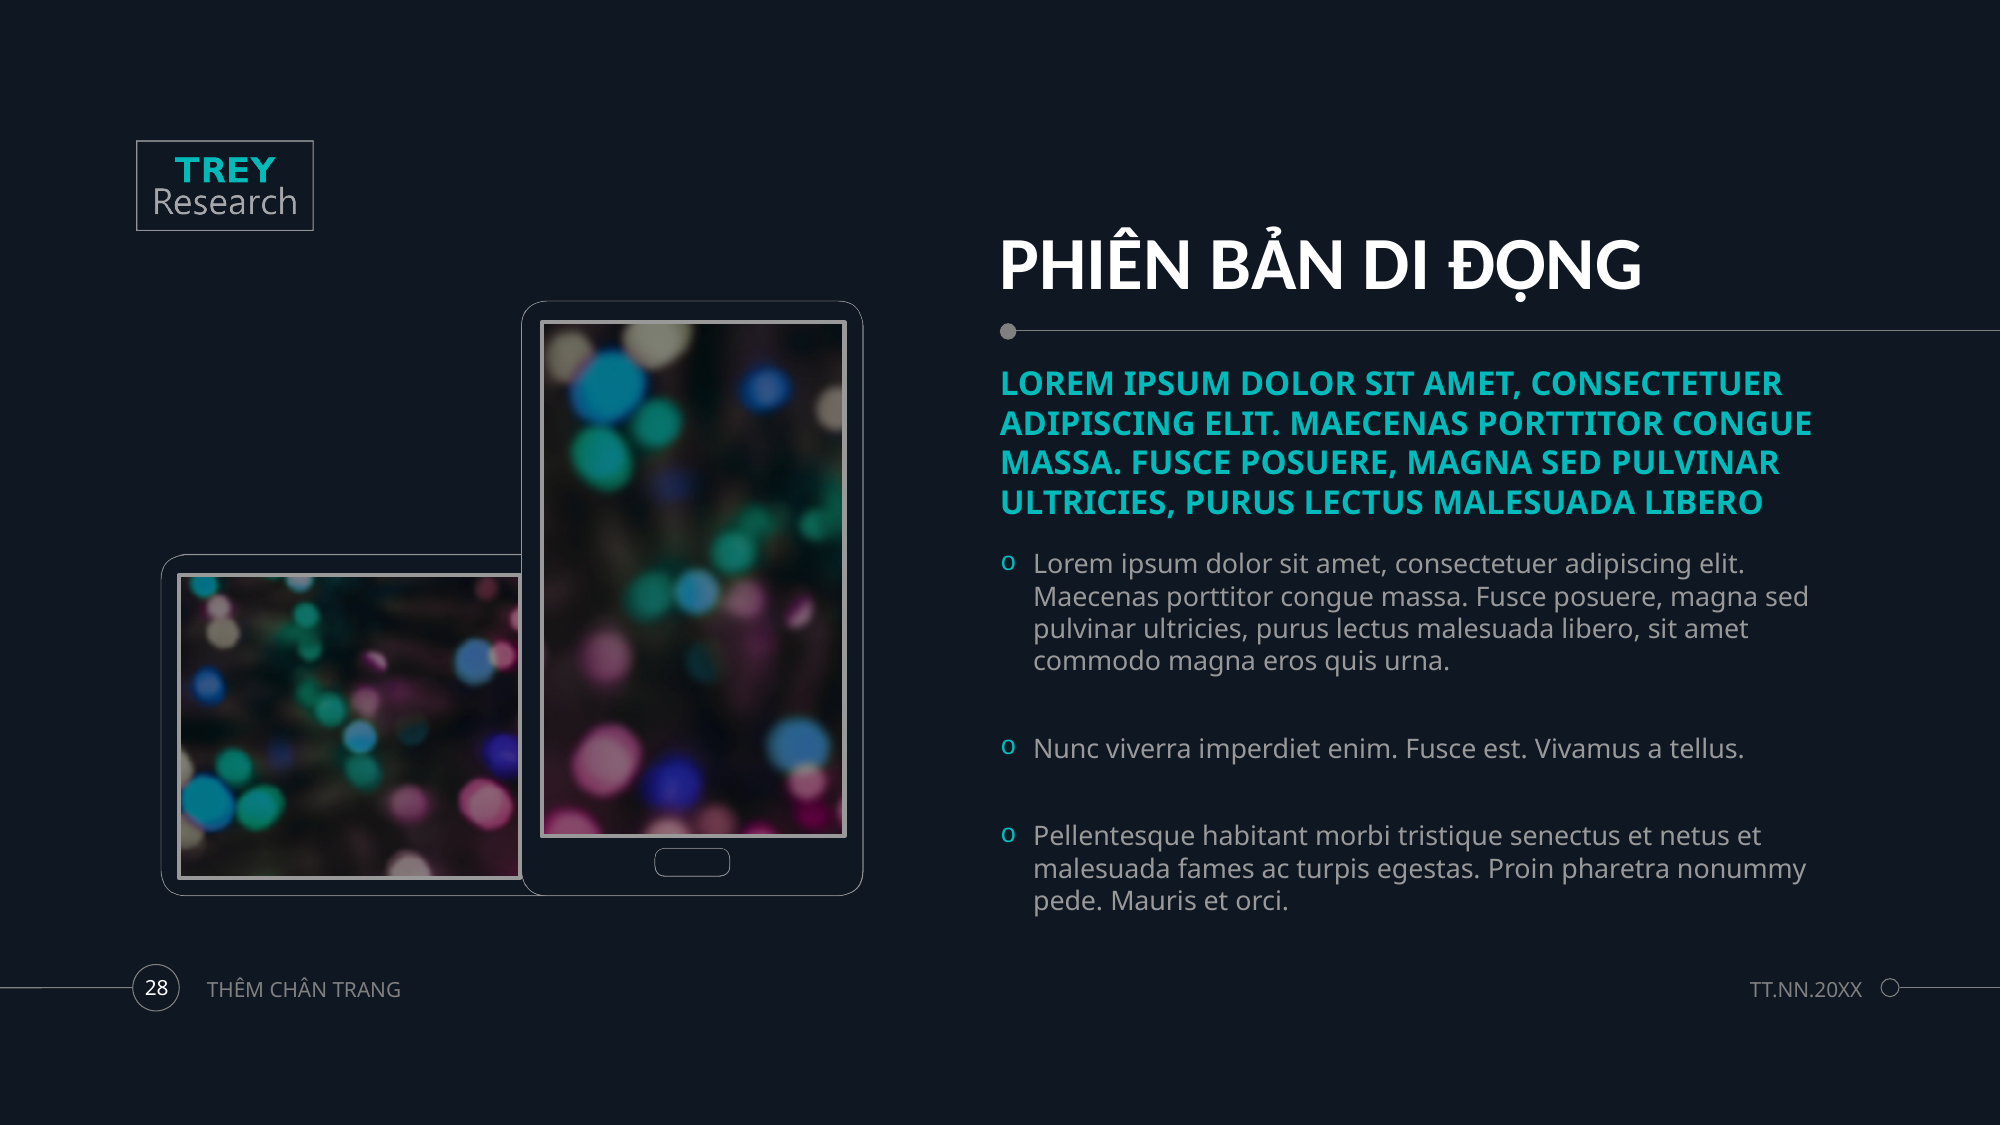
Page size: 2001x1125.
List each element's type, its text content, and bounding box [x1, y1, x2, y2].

slide_number 28 [127, 964, 186, 1014]
list LOREM IPSUM DOLOR SIT AMET, CONSECTETUER ADIPISCING ELIT. MAECENAS PORTTITOR CONGUE MASSA. FUSCE POSUERE, MAGNA SED PULVINAR ULTRICIES, PURUS LECTUS MALESUADA LIBERO [999, 362, 1869, 524]
picture [136, 140, 314, 231]
list Lorem ipsum dolor sit amet, consectetuer adipiscing elit. Maecenas porttitor congue massa. Fusce posuere, magna sed pulvinar ultricies, purus lectus malesuada libero, sit amet commodo magna eros quis urna. Nunc viverra imperdiet enim. Fusce est. Vivamus a tellus. Pellentesque habitant morbi tristique senectus et netus et malesuada fames ac turpis egestas. Proin pharetra nonummy pede. Mauris et orci. [1000, 547, 1872, 917]
slide_number TT.NN.20XX [1643, 964, 1863, 1014]
picture [158, 298, 865, 897]
footer THÊM CHÂN TRANG [191, 964, 671, 1014]
title PHIÊN BẢN DI ĐỘNG [999, 212, 1872, 306]
